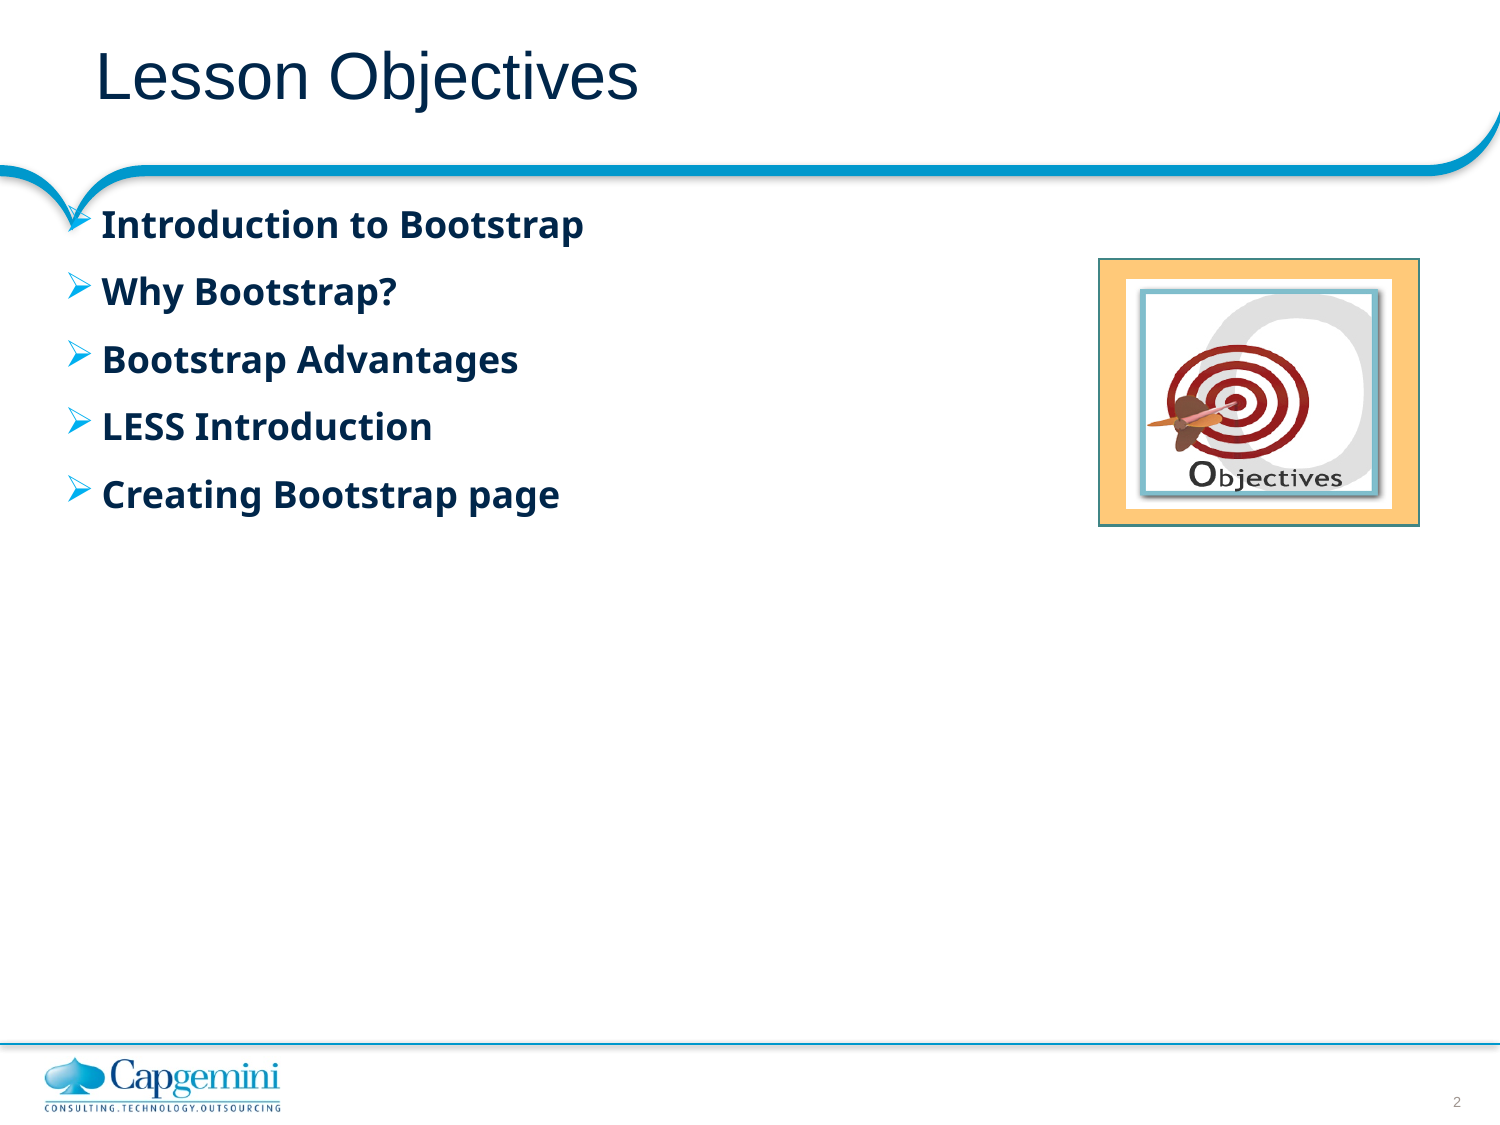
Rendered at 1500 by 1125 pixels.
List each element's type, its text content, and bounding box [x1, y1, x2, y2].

text_box Introduction to Bootstrap Why Bootstrap? Bootstrap Advantages LESS Introduction Creating Bootstrap page [50, 171, 1074, 734]
picture [44, 1056, 281, 1113]
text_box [1099, 258, 1420, 526]
title Lesson Objectives [46, 10, 1149, 147]
